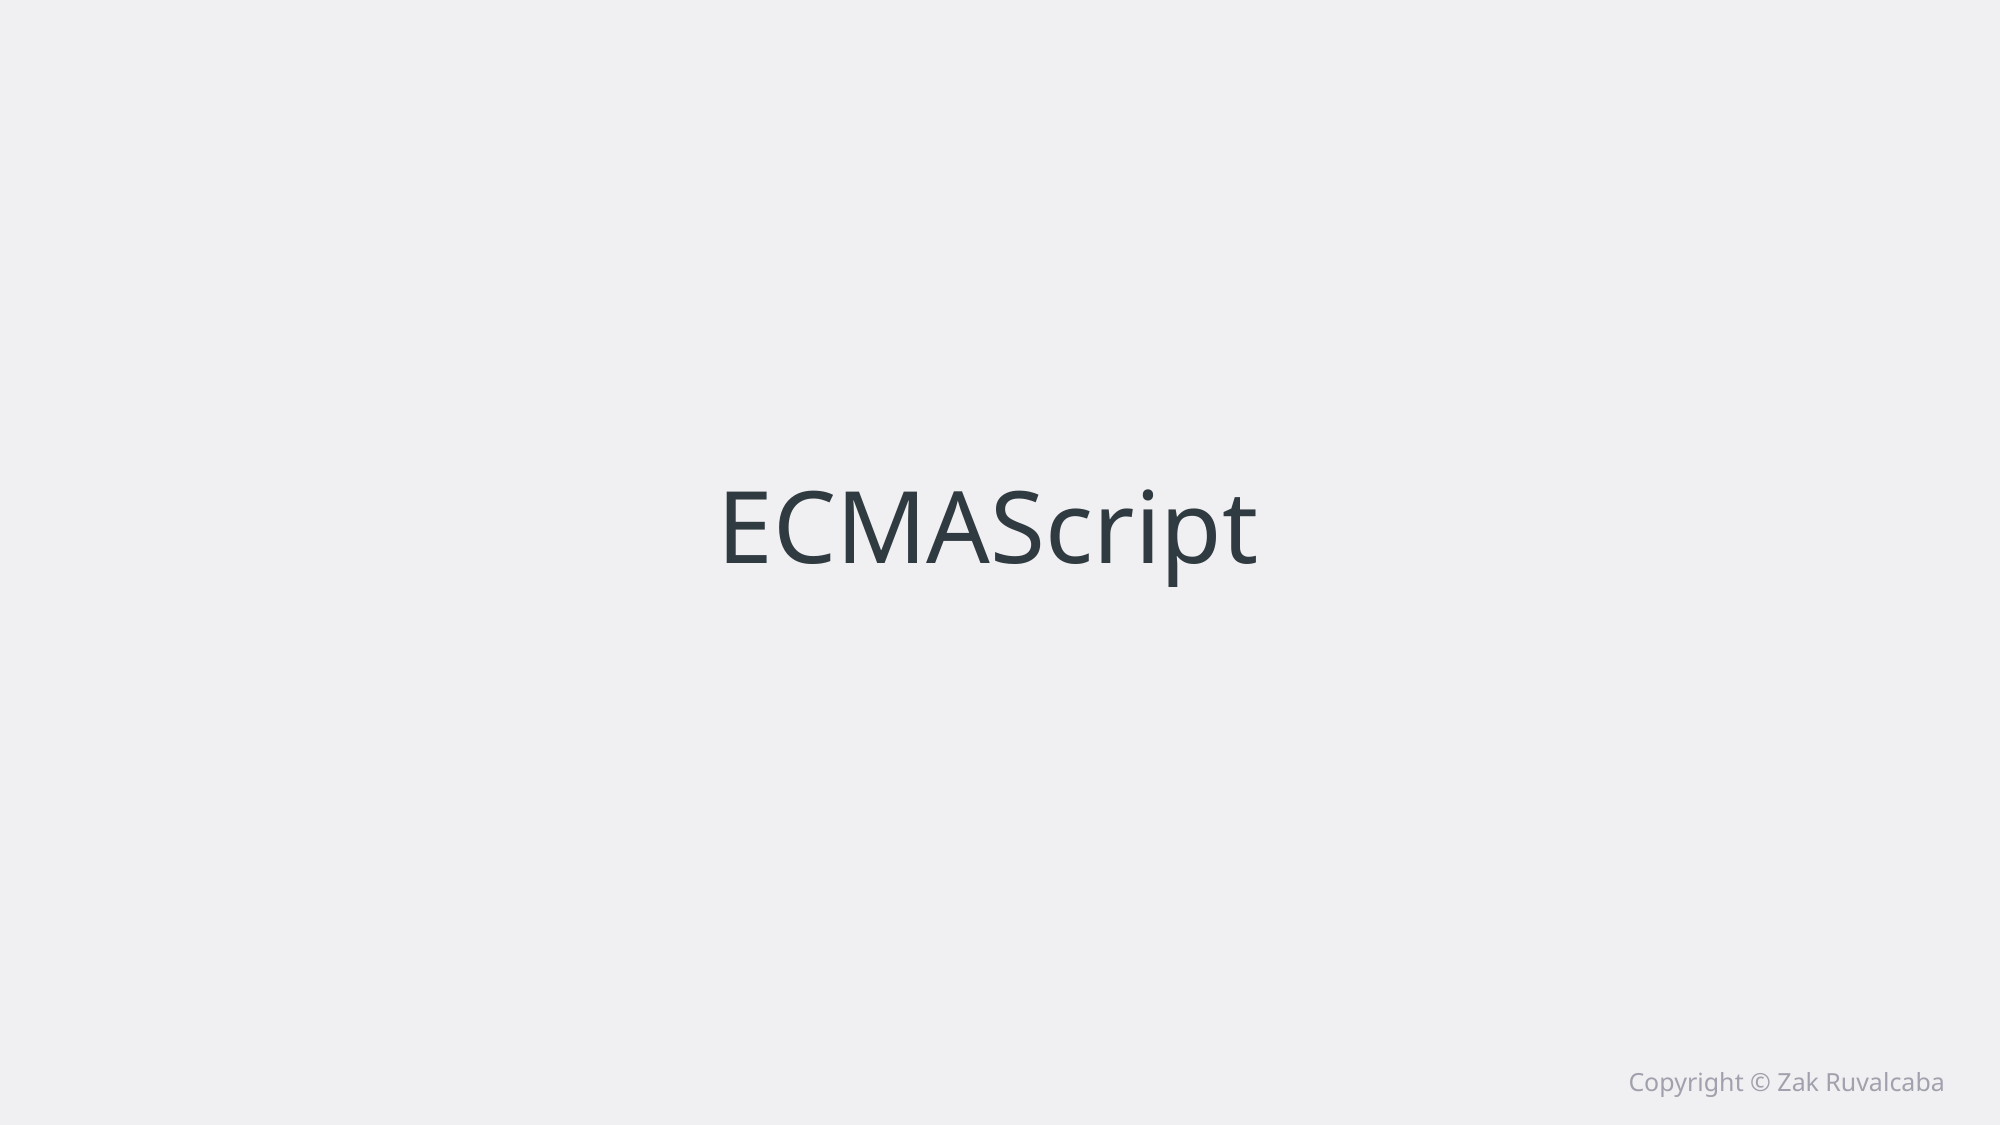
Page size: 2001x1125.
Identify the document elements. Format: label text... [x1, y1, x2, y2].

title ECMAScript [303, 456, 1674, 705]
